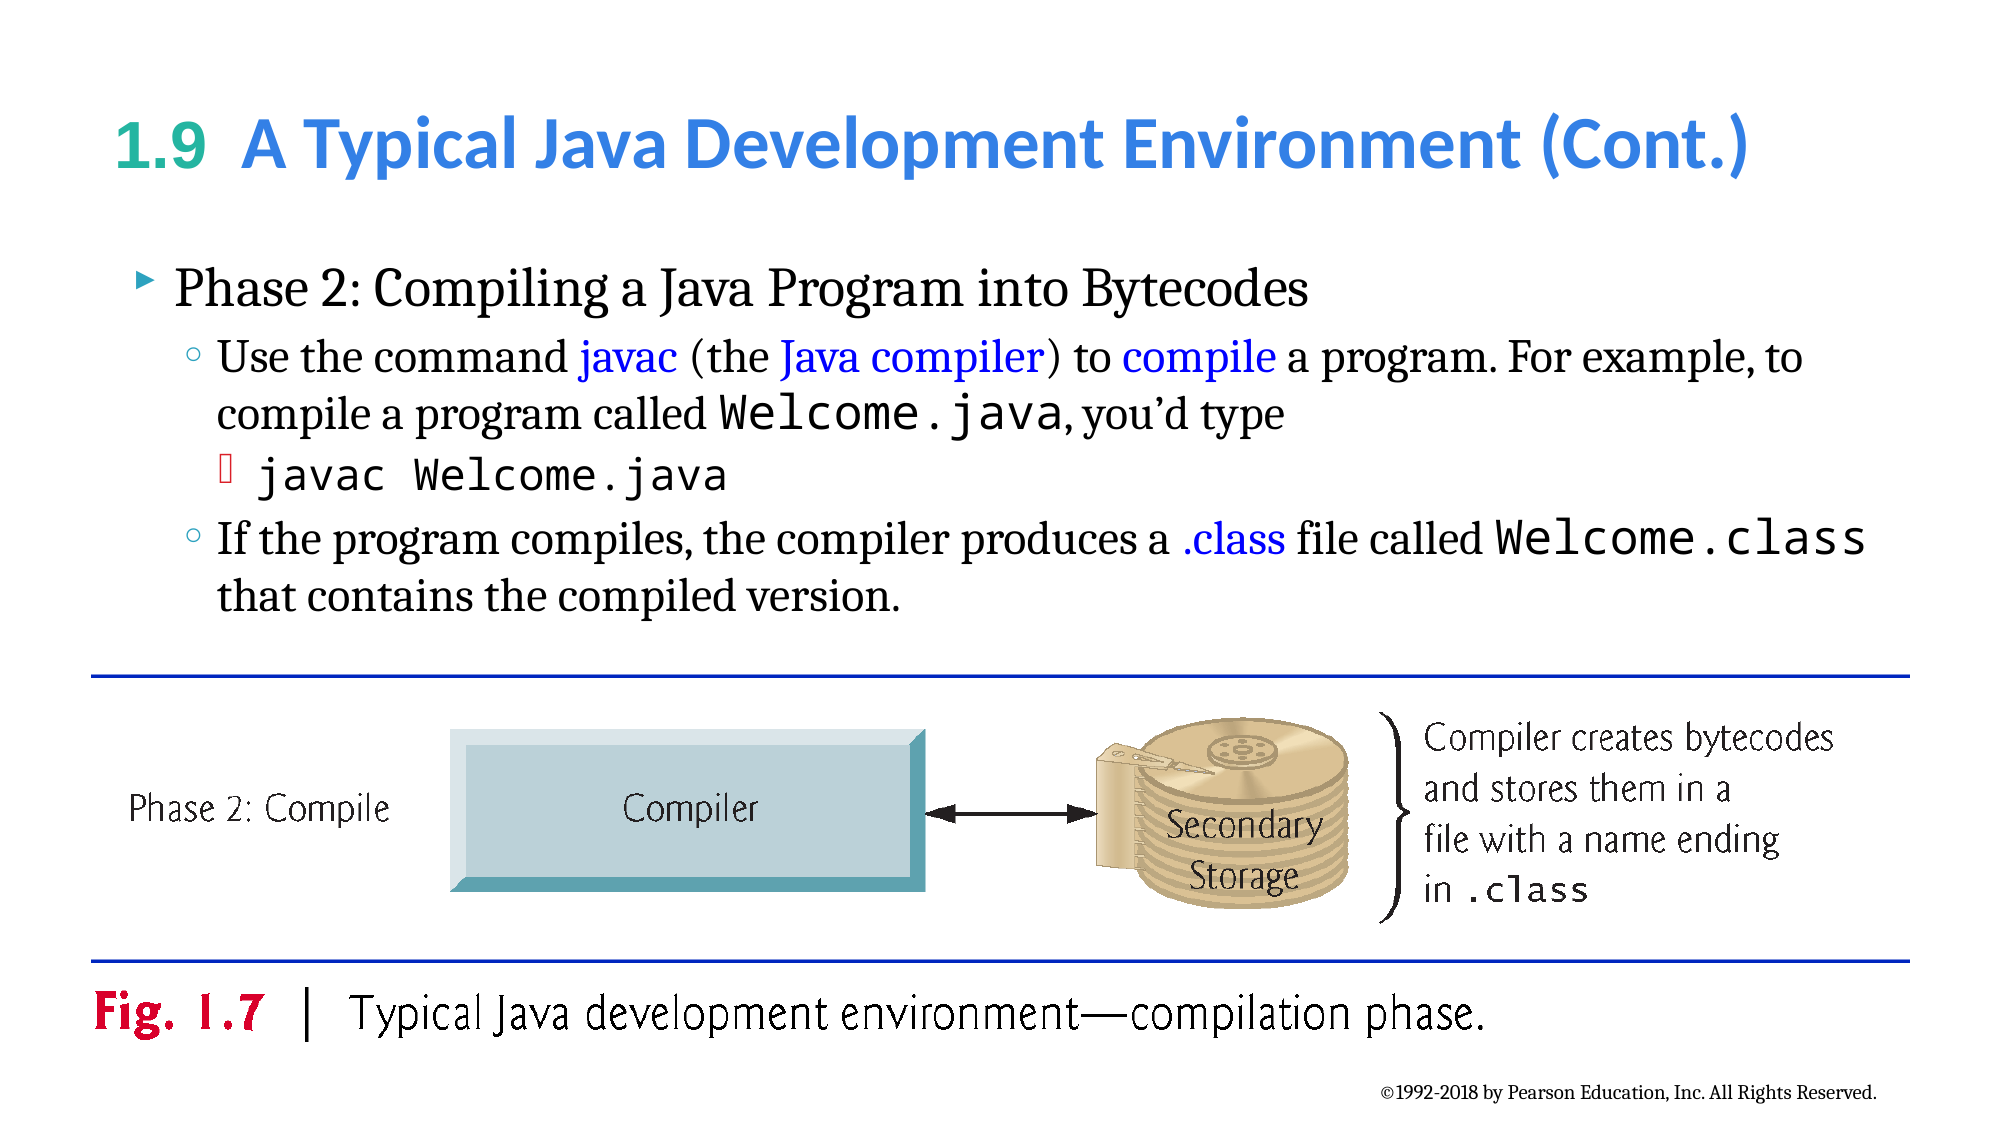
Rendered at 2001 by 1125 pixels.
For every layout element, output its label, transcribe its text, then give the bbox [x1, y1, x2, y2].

picture [0, 653, 2000, 1048]
footer ©1992-2018 by Pearson Education, Inc. All Rights Reserved. [736, 1061, 1892, 1112]
title 1.9 A Typical Java Development Environment (Cont.) [99, 45, 1900, 233]
list Phase 2: Compiling a Java Program into Bytecodes Use the command javac (the Java compiler) to compile a program. For example, to compile a program called Welcome.java, you’d type javac Welcome.java If the program compiles, the compiler produces a .class file called Welcome.class that contains the compiled version. [99, 242, 1900, 653]
